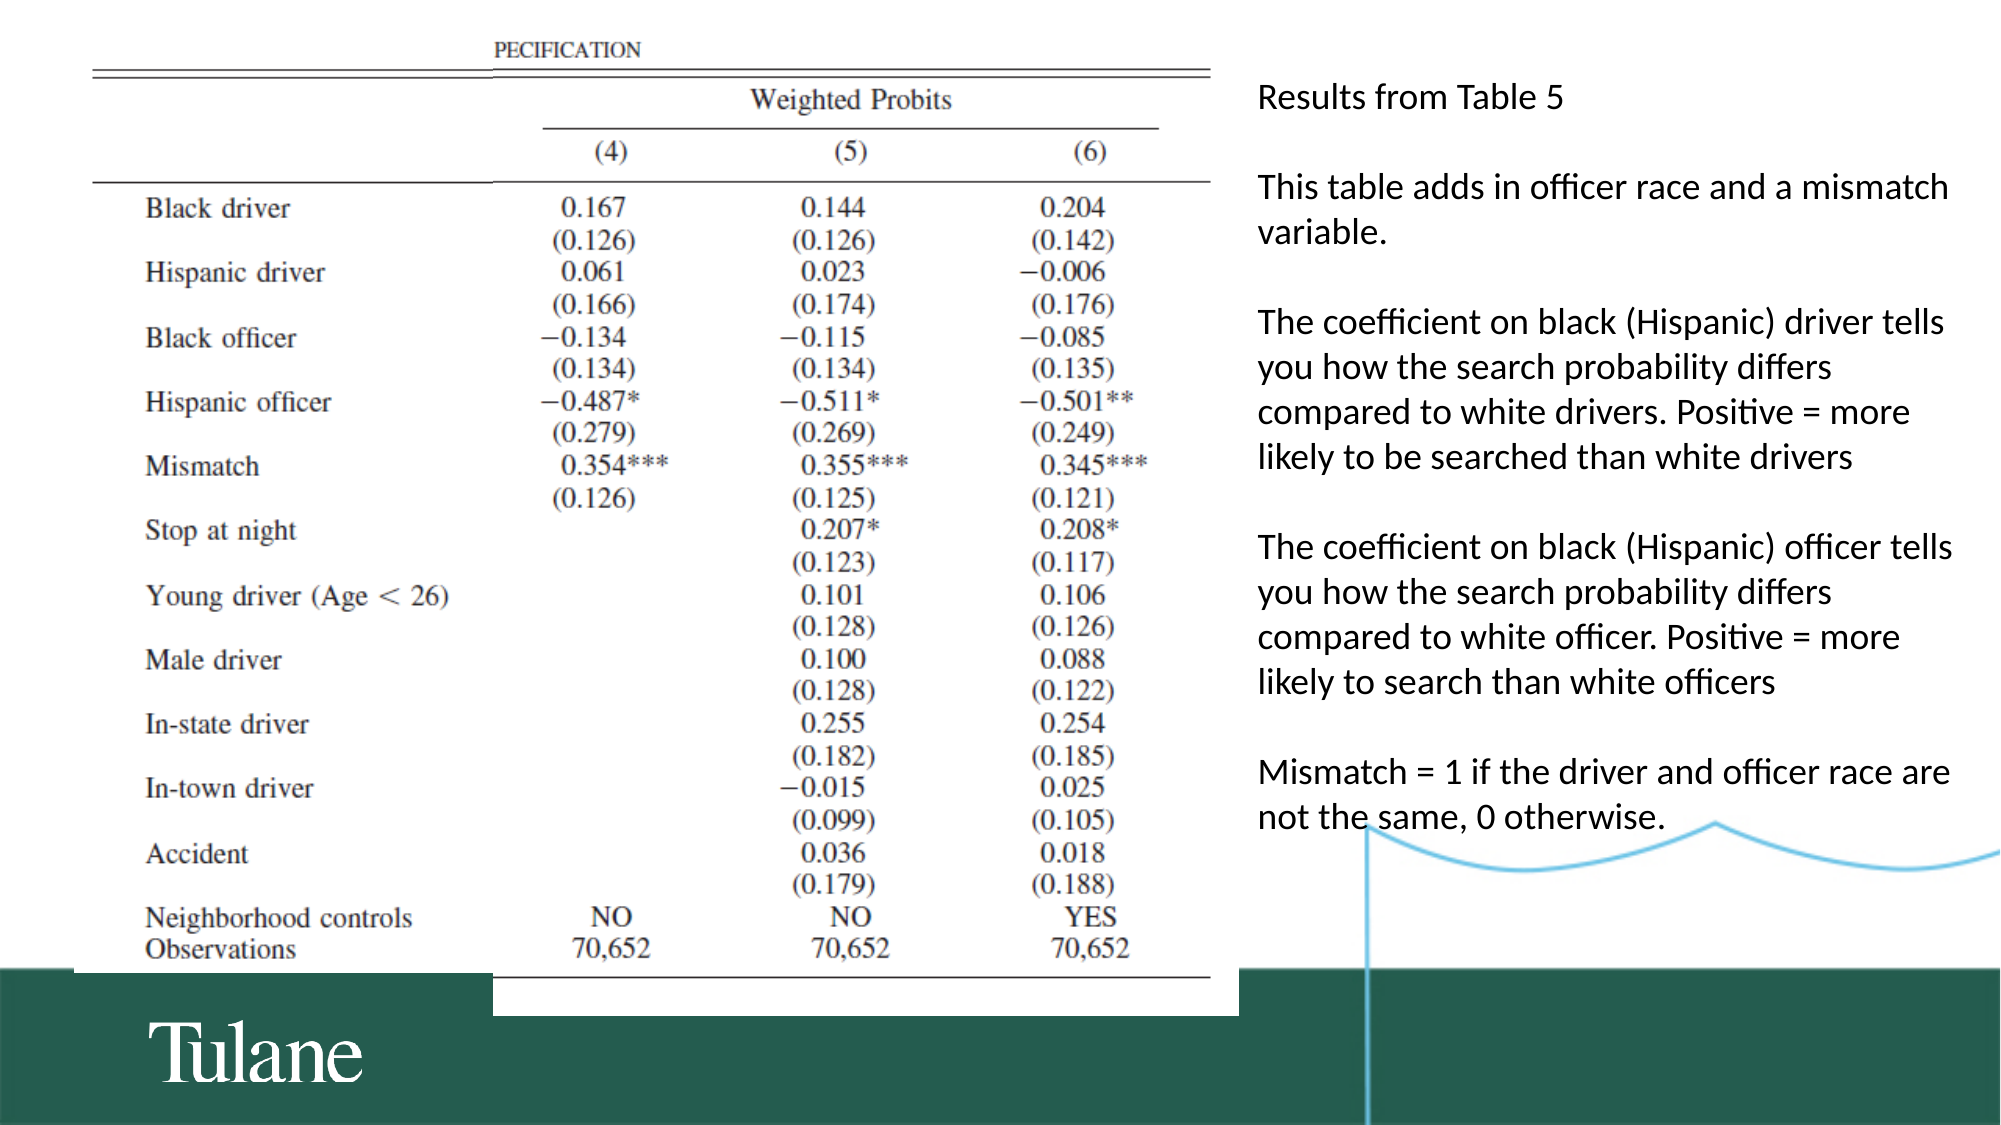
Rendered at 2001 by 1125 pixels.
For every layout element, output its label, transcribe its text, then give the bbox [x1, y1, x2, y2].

picture [0, 0, 2001, 1125]
text_box Results from Table 5 This table adds in officer race and a mismatch variable. The coefficient on black (Hispanic) driver tells you how the search probability differs compared to white drivers. Positive = more likely to be searched than white drivers The coefficient on black (Hispanic) officer tells you how the search probability differs compared to white officer. Positive = more likely to search than white officers Mismatch = 1 if the driver and officer race are not the same, 0 otherwise. [1242, 64, 1989, 979]
